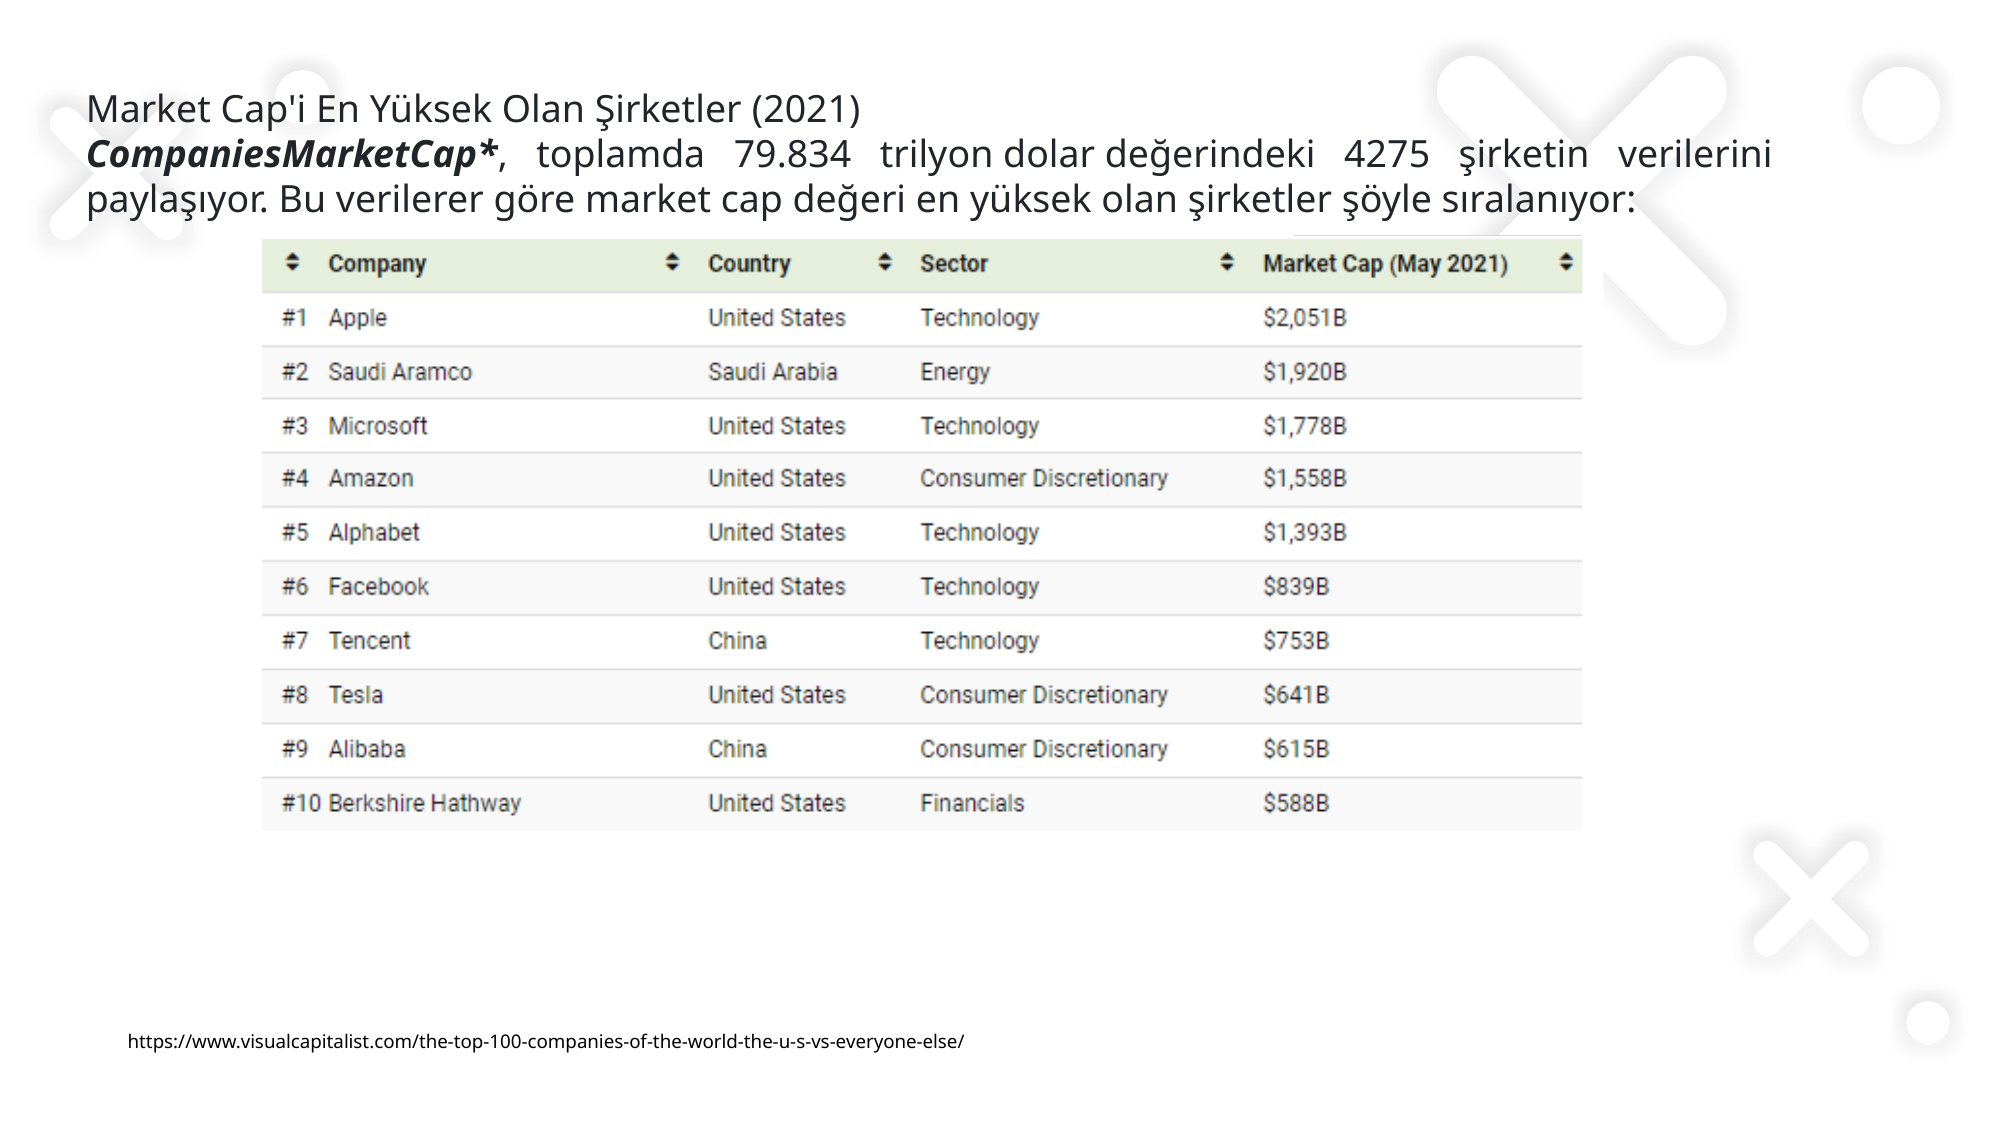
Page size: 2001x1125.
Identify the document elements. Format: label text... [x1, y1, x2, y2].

picture [249, 235, 1604, 868]
text_box https://www.visualcapitalist.com/the-top-100-companies-of-the-world-the-u-s-vs-everyone-else/ [112, 1022, 1578, 1060]
text_box Market Cap'i En Yüksek Olan Şirketler (2021) CompaniesMarketCap*, toplamda 79.834 trilyon dolar değerindeki 4275 şirketin verilerini paylaşıyor. Bu verilerer göre market cap değeri en yüksek olan şirketler şöyle sıralanıyor: [70, 77, 1789, 318]
